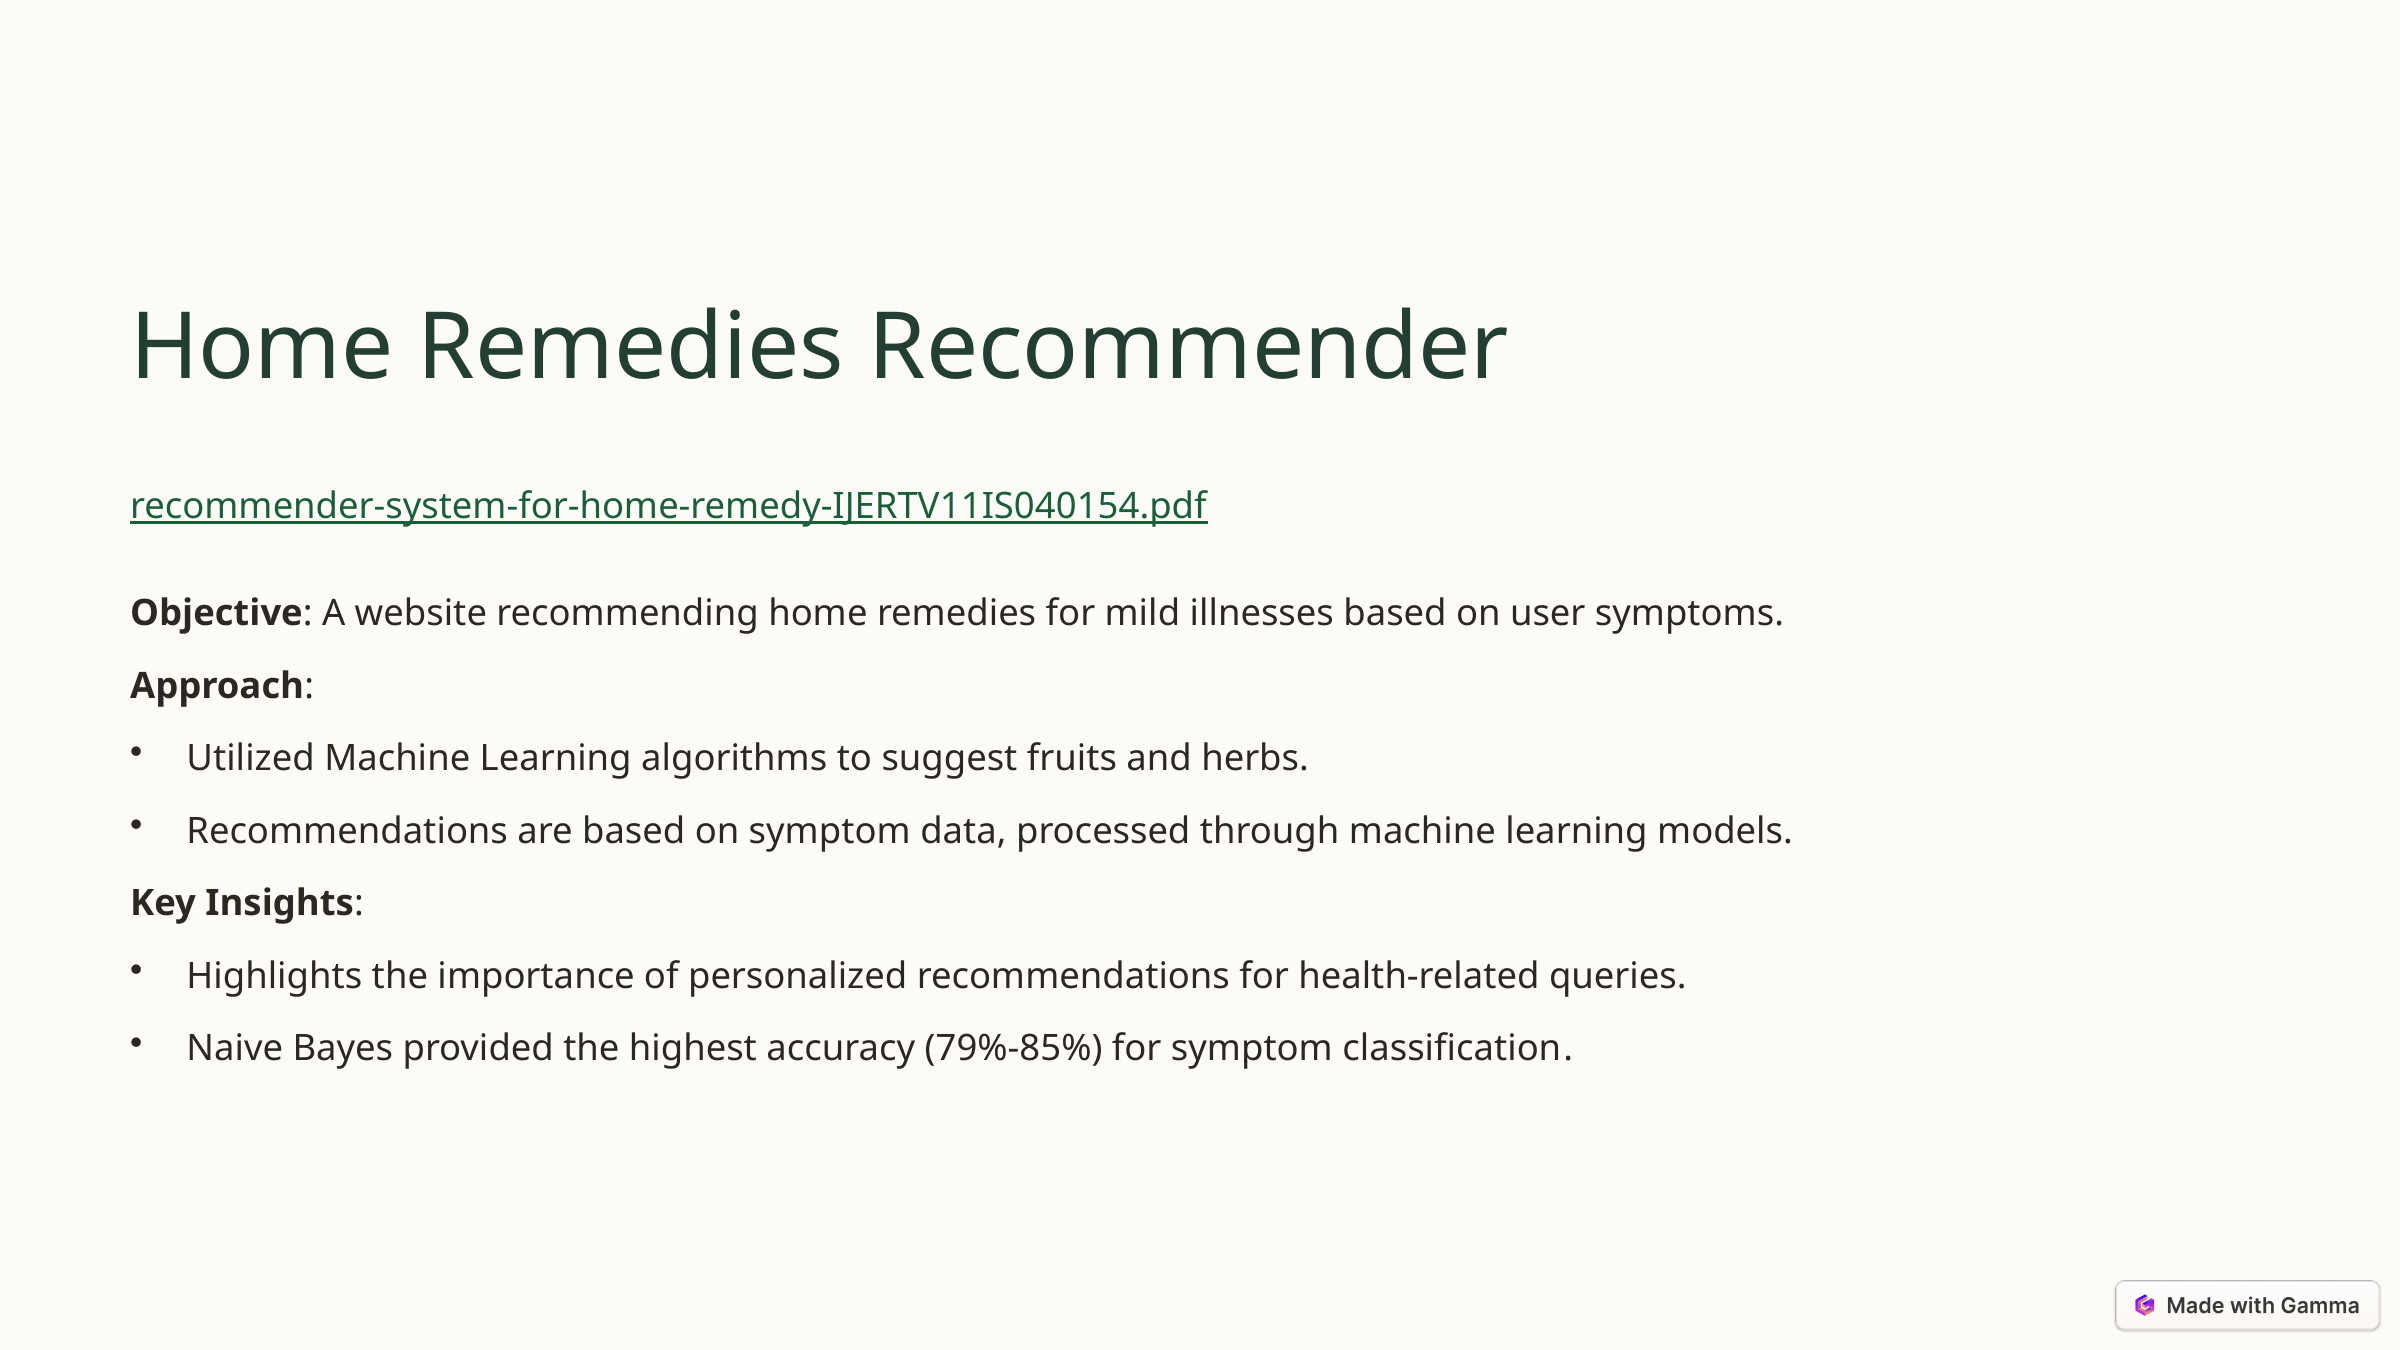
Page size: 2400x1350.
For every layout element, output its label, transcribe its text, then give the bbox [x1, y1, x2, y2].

text_box Naive Bayes provided the highest accuracy (79%-85%) for symptom classification​. [130, 1008, 2270, 1069]
text_box Recommendations are based on symptom data, processed through machine learning models. [130, 791, 2270, 851]
text_box recommender-system-for-home-remedy-IJERTV11IS040154.pdf [130, 472, 2270, 532]
picture [2106, 1271, 2389, 1339]
text_box Approach: [130, 646, 2270, 706]
text_box Highlights the importance of personalized recommendations for health-related queries. [130, 936, 2270, 996]
text_box Objective: A website recommending home remedies for mild illnesses based on user symptoms. [130, 573, 2270, 634]
text_box Utilized Machine Learning algorithms to suggest fruits and herbs. [130, 718, 2270, 779]
text_box Home Remedies Recommender [130, 281, 1434, 398]
text_box Key Insights: [130, 863, 2270, 924]
